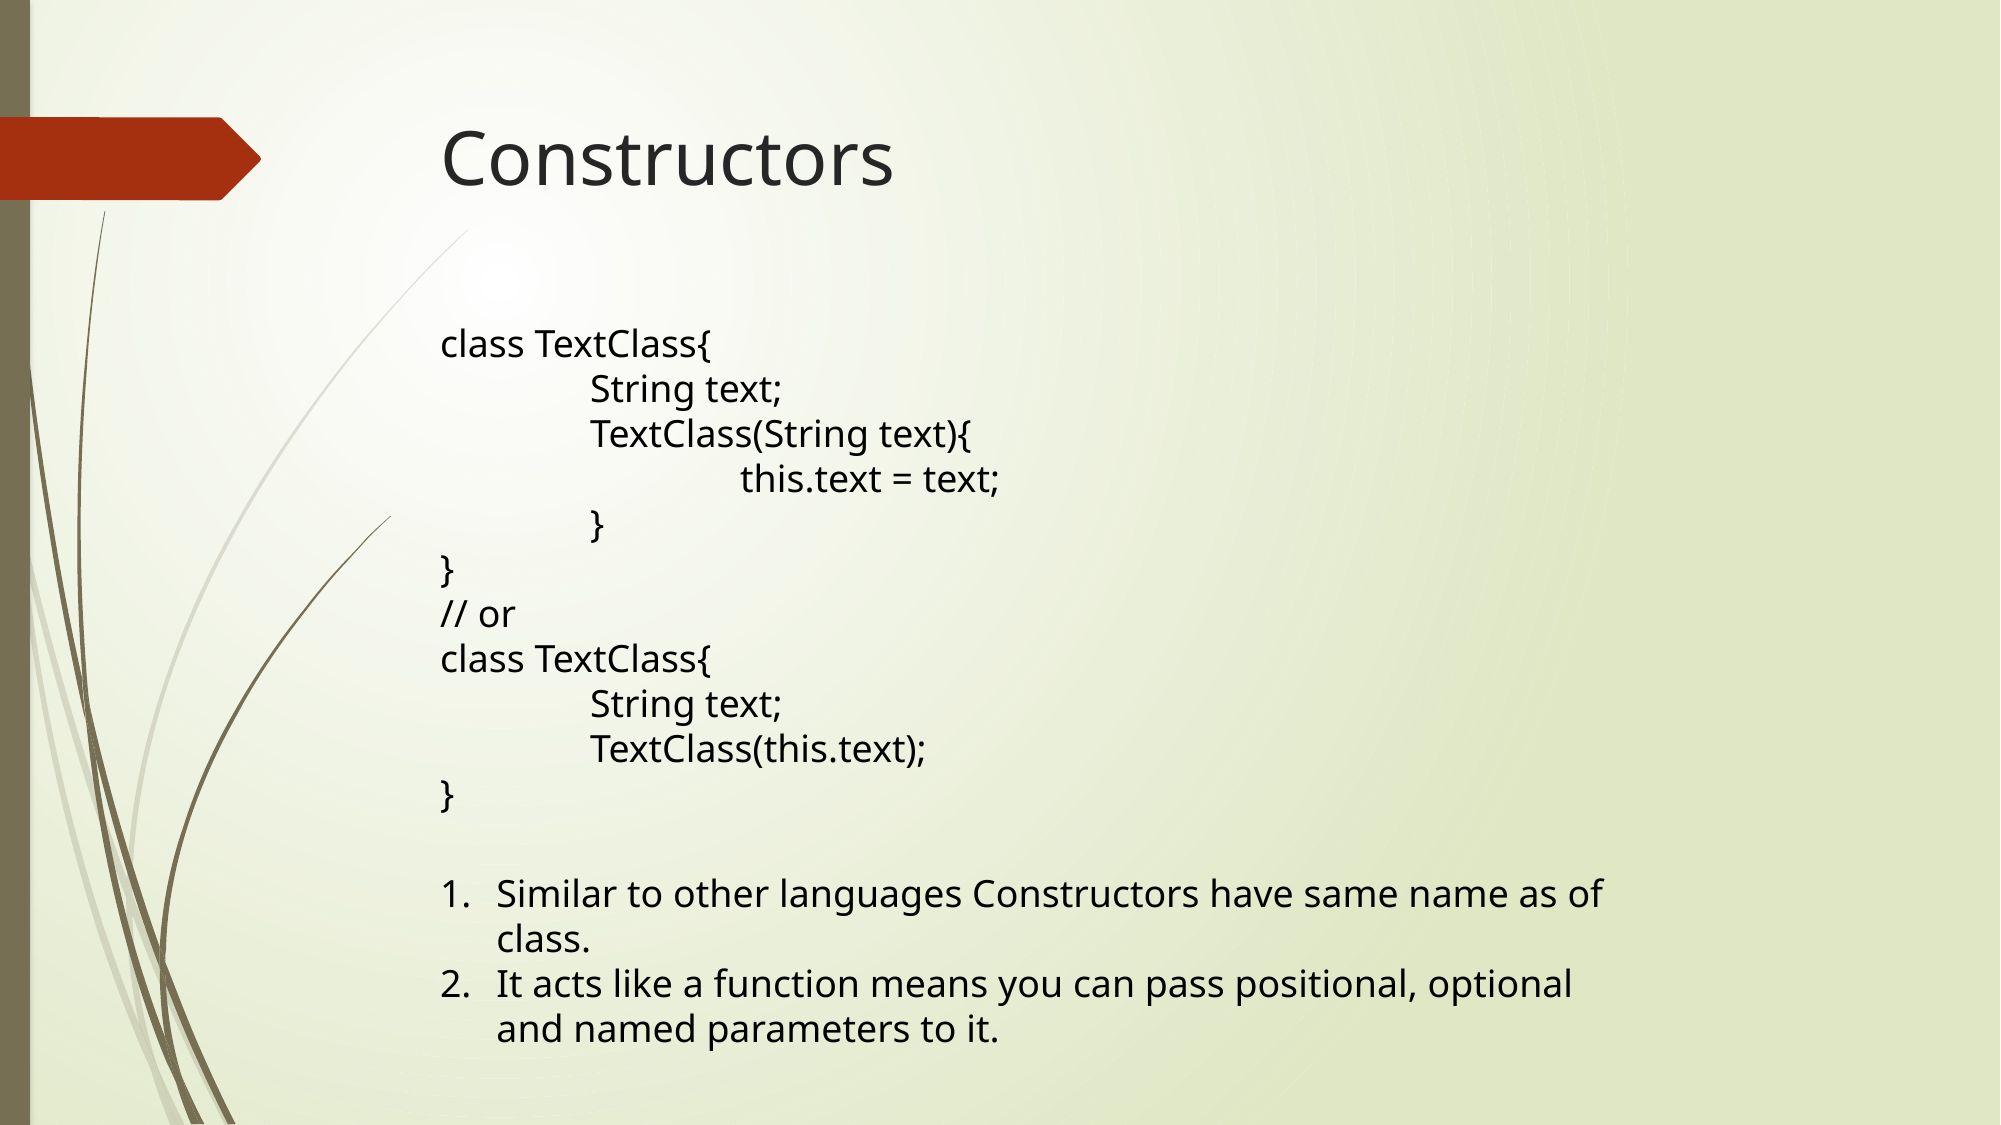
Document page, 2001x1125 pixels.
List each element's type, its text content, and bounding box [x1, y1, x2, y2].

text_box class TextClass{ String text; TextClass(String text){ this.text = text; } } // or class TextClass{ String text; TextClass(this.text); } [425, 312, 1393, 862]
title Constructors [425, 102, 1888, 313]
text_box Similar to other languages Constructors have same name as of class. It acts like a function means you can pass positional, optional and named parameters to it. [425, 862, 1658, 1058]
